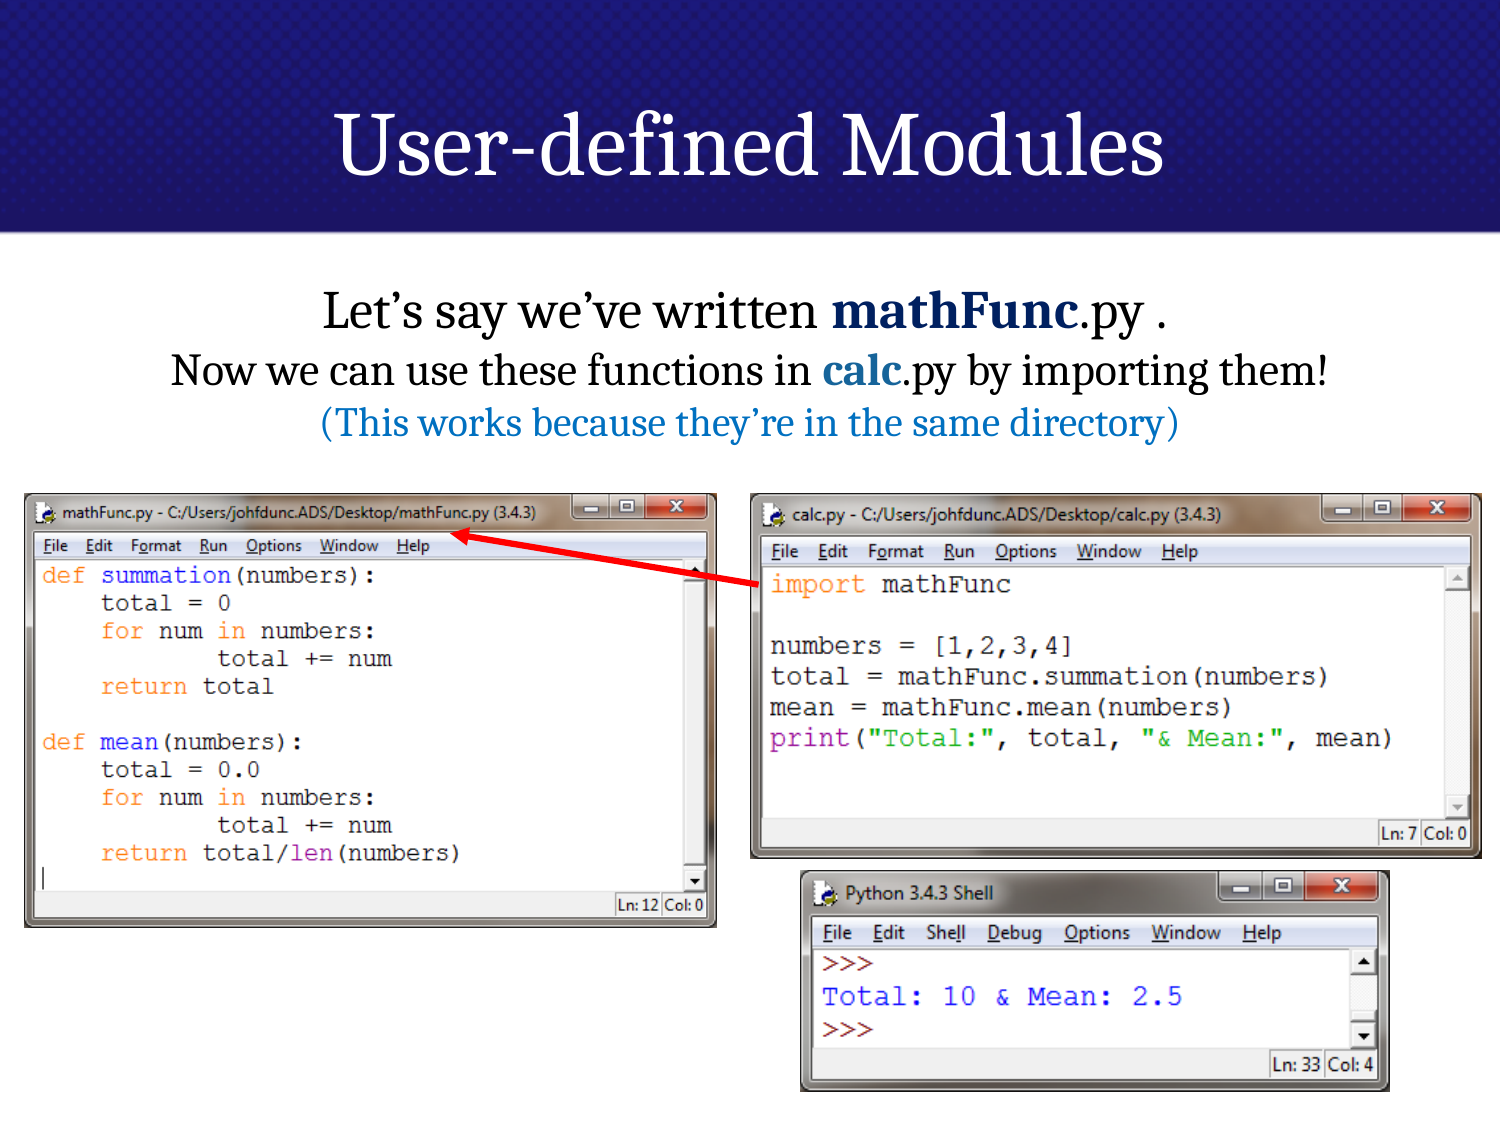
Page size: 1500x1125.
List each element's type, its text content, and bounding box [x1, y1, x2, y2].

picture [0, 0, 1500, 1125]
title User-defined Modules [75, 45, 1425, 233]
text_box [449, 533, 759, 585]
text_box Let’s say we’ve written mathFunc.py . Now we can use these functions in calc.py by importing them! (This works because they’re in the same directory) [74, 267, 1425, 453]
